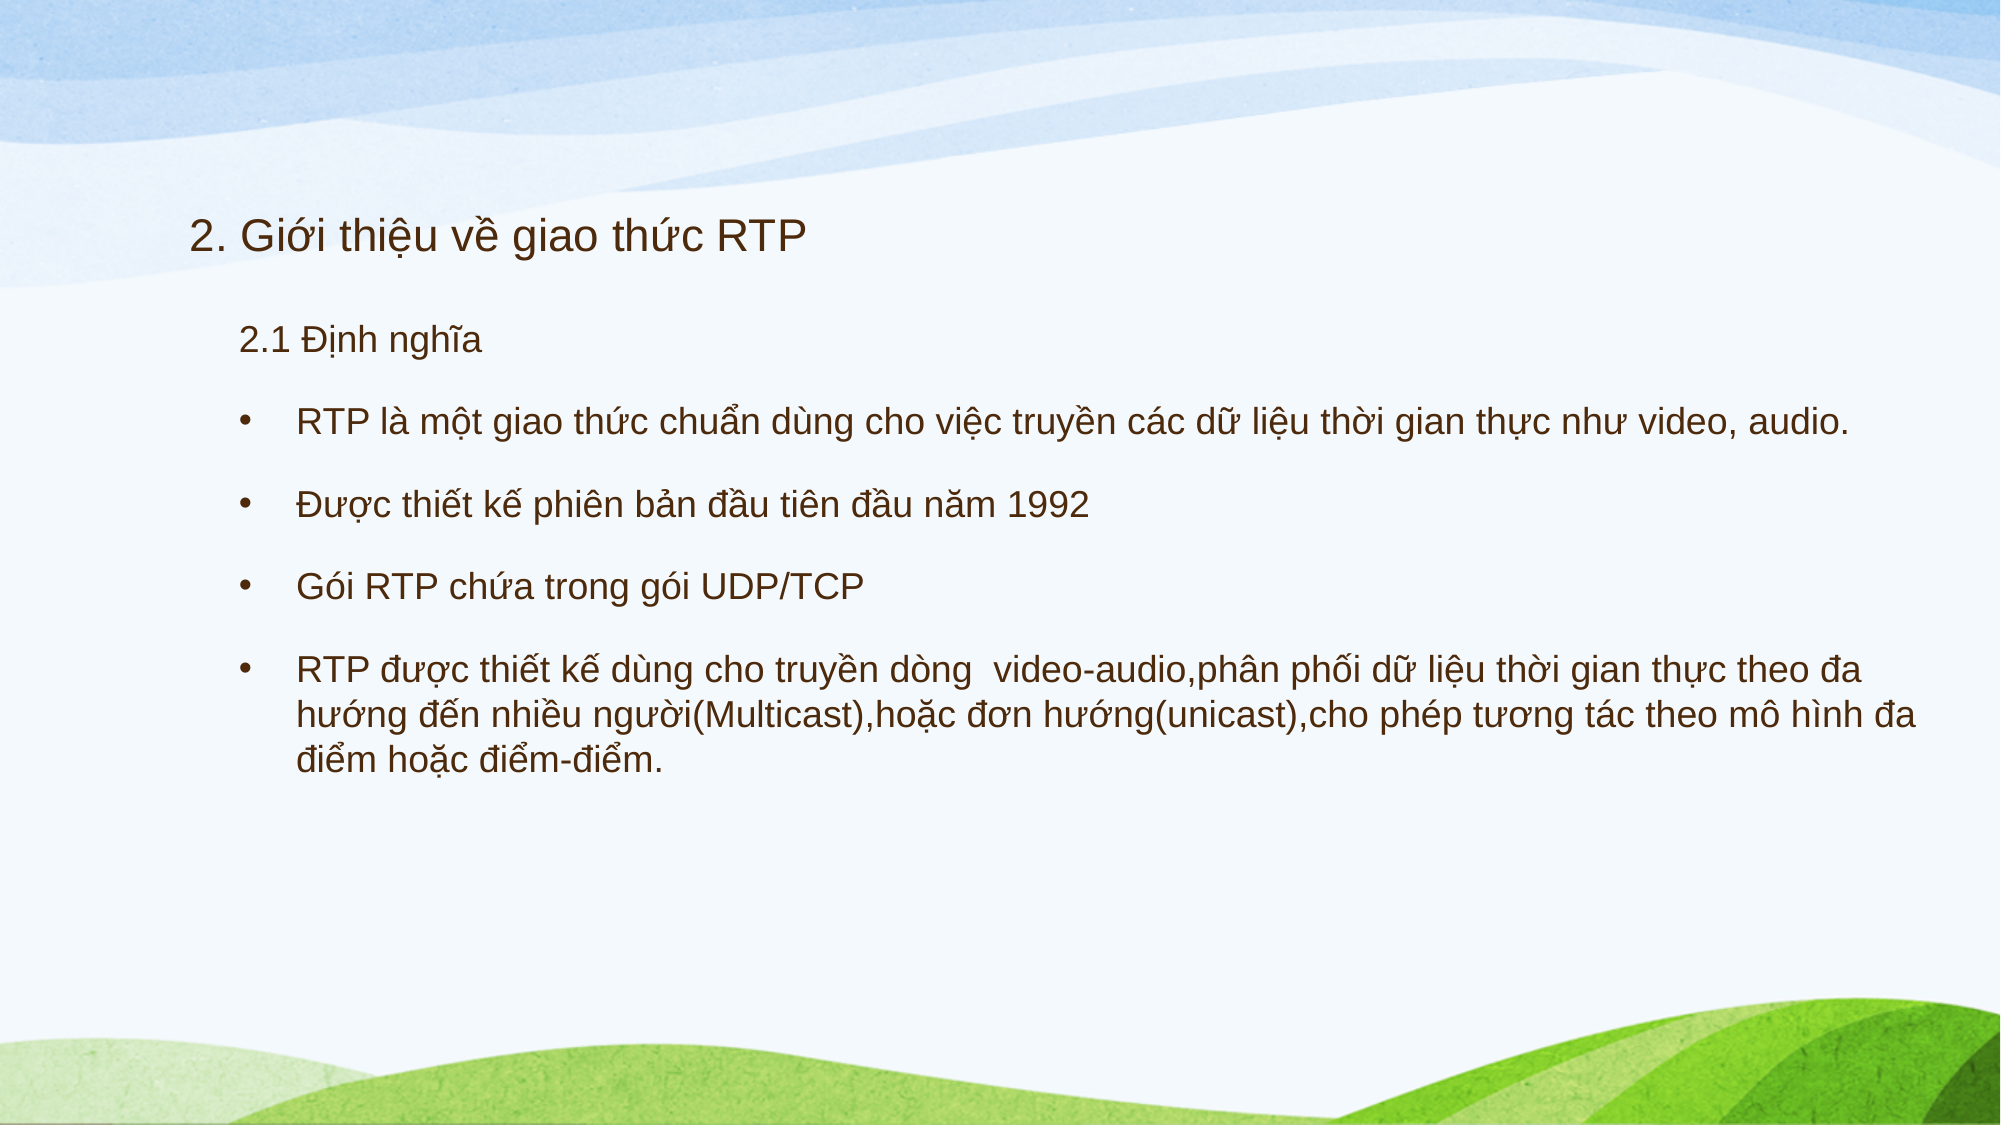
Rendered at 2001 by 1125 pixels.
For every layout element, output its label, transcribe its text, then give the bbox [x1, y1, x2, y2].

text_box 2.1 Định nghĩa RTP là một giao thức chuẩn dùng cho việc truyền các dữ liệu thời gian thực như video, audio. Được thiết kế phiên bản đầu tiên đầu năm 1992 Gói RTP chứa trong gói UDP/TCP RTP được thiết kế dùng cho truyền dòng video-audio,phân phối dữ liệu thời gian thực theo đa hướng đến nhiều người(Multicast),hoặc đơn hướng(unicast),cho phép tương tác theo mô hình đa điểm hoặc điểm-điểm. [223, 284, 1940, 796]
picture [0, 0, 2001, 1125]
list 2. Giới thiệu về giao thức RTP [174, 171, 835, 271]
